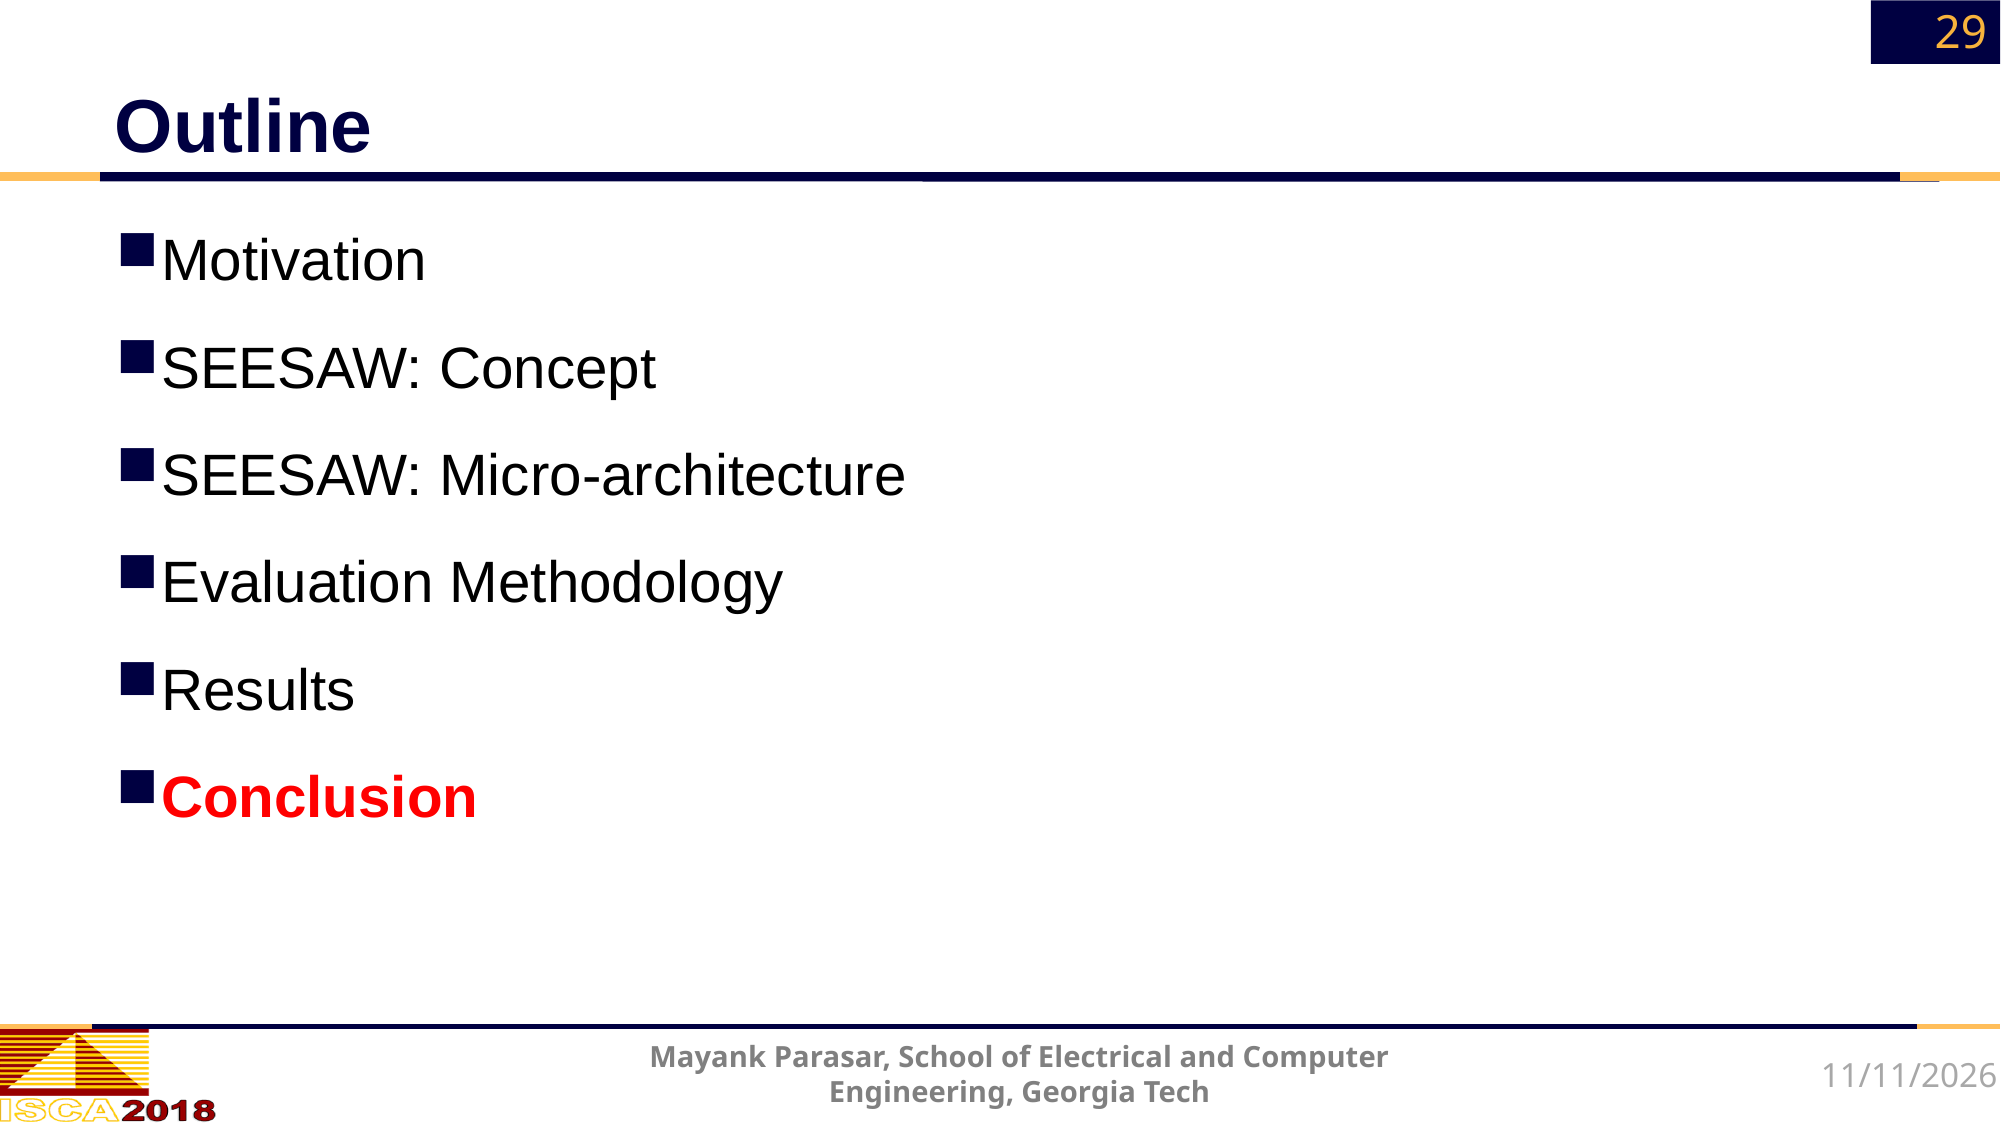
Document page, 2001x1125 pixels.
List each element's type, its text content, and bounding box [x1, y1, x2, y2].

title Outline [99, 24, 1736, 175]
slide_number 29 [1868, 4, 2000, 64]
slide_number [1805, 1047, 2000, 1107]
footer Mayank Parasar, School of Electrical and Computer Engineering, Georgia Tech [559, 1031, 1480, 1092]
picture [0, 1029, 218, 1125]
list Motivation SEESAW: Concept SEESAW: Micro-architecture Evaluation Methodology Results Conclusion [99, 215, 1917, 1030]
